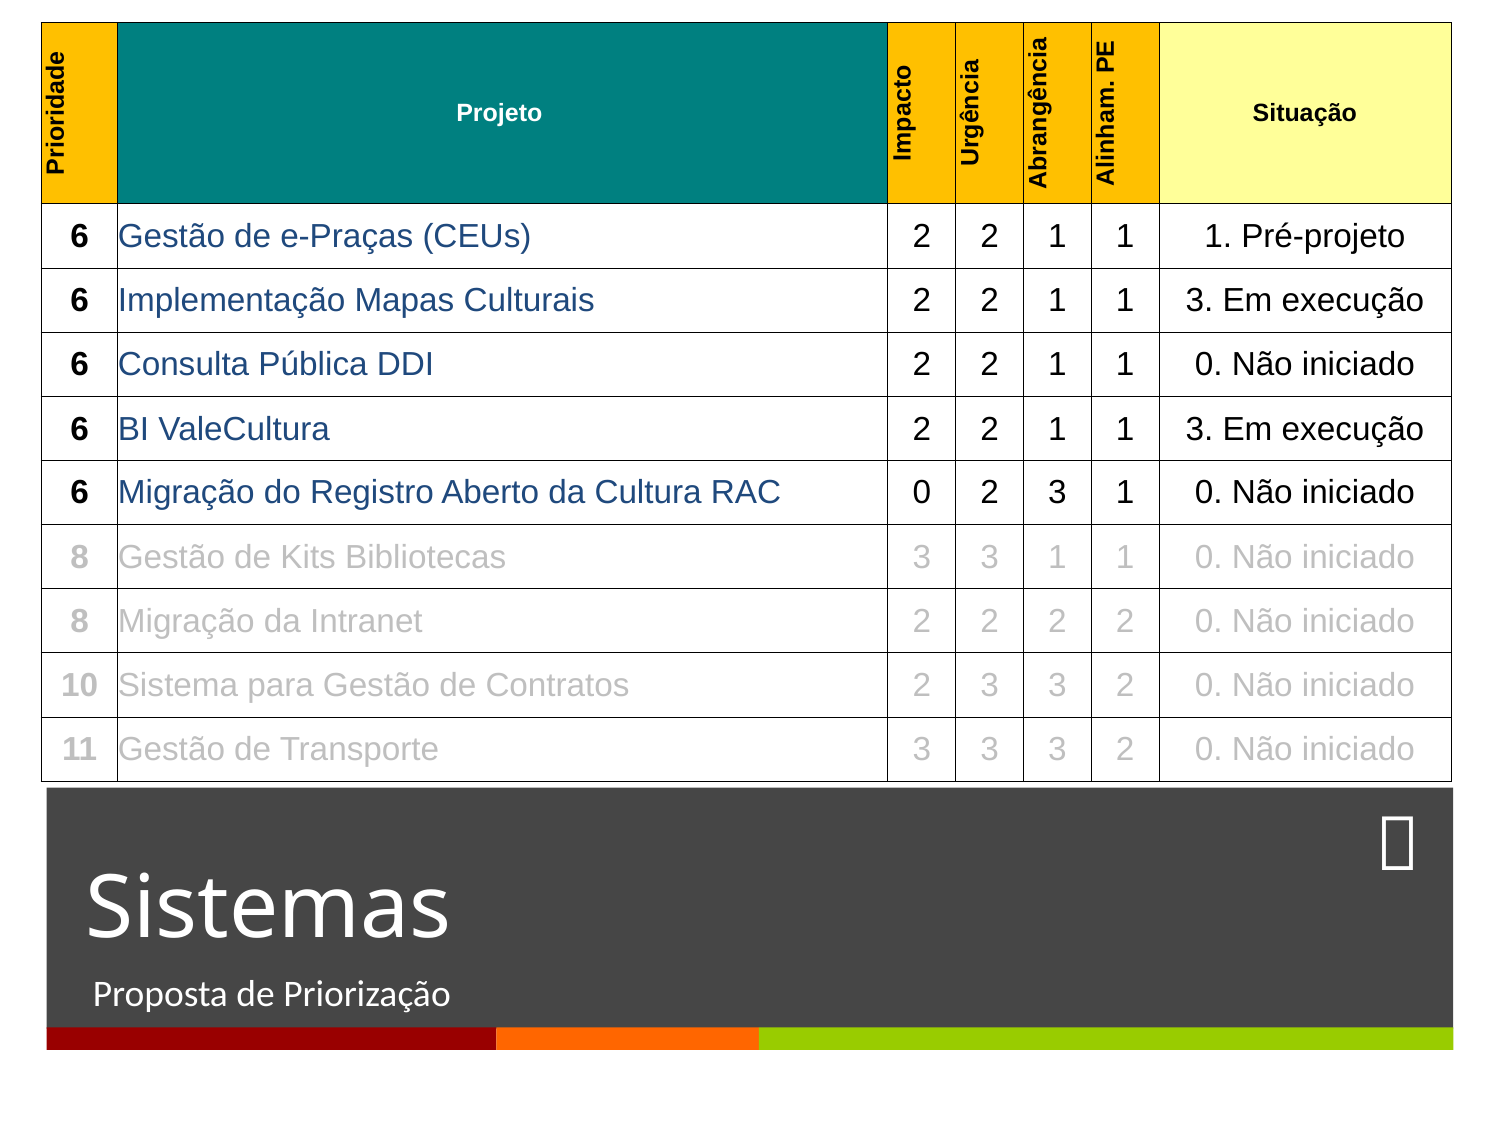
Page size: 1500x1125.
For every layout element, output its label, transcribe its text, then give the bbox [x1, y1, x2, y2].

table_cell 2 [888, 653, 955, 717]
table_cell 8 [42, 525, 117, 588]
table_cell Sistema para Gestão de Contratos [118, 653, 887, 717]
table_header Impacto [888, 23, 955, 203]
table_cell 3 [888, 525, 955, 588]
table_cell 3. Em execução [1160, 269, 1451, 332]
table_cell 11 [42, 718, 117, 781]
table_cell 3 [956, 653, 1023, 717]
table_cell 10 [42, 653, 117, 717]
table_header Abrangência [1024, 23, 1091, 203]
list Proposta de Priorização [78, 961, 1347, 1028]
table_cell 1 [1024, 269, 1091, 332]
table_cell 0. Não iniciado [1160, 333, 1451, 396]
table_cell Consulta Pública DDI [118, 333, 887, 396]
table_cell 2 [888, 333, 955, 396]
table_cell 0. Não iniciado [1160, 461, 1451, 524]
table_cell 6 [42, 397, 117, 460]
table_cell 3 [1024, 461, 1091, 524]
table_cell 6 [42, 461, 117, 524]
table_cell 2 [956, 461, 1023, 524]
table_cell 0 [888, 461, 955, 524]
table_header Urgência [956, 23, 1023, 203]
table_cell Implementação Mapas Culturais [118, 269, 887, 332]
title Sistemas [70, 789, 1346, 963]
table_cell 1 [1092, 397, 1159, 460]
table_cell Migração da Intranet [118, 589, 887, 652]
table_cell 3. Em execução [1160, 397, 1451, 460]
table_cell 1 [1024, 525, 1091, 588]
table_header Projeto [118, 23, 887, 203]
table_cell 2 [1092, 718, 1159, 781]
table_cell 2 [956, 204, 1023, 268]
table_cell 6 [42, 333, 117, 396]
table_cell 2 [888, 397, 955, 460]
table_cell 6 [42, 269, 117, 332]
table_cell 2 [1092, 653, 1159, 717]
table_cell 1 [1024, 333, 1091, 396]
table_header Situação [1160, 23, 1451, 203]
table_cell Migração do Registro Aberto da Cultura RAC [118, 461, 887, 524]
table_cell 1 [1024, 397, 1091, 460]
table_header Prioridade [42, 23, 117, 203]
table_cell 2 [956, 333, 1023, 396]
table_cell 2 [1024, 589, 1091, 652]
table_cell 0. Não iniciado [1160, 589, 1451, 652]
table_cell 3 [1024, 653, 1091, 717]
table_cell 0. Não iniciado [1160, 525, 1451, 588]
table_cell 3 [956, 525, 1023, 588]
table_cell 1 [1092, 333, 1159, 396]
table_cell BI ValeCultura [118, 397, 887, 460]
table_cell 1 [1024, 204, 1091, 268]
table_cell Gestão de Transporte [118, 718, 887, 781]
table_cell 1 [1092, 525, 1159, 588]
table_cell 6 [42, 204, 117, 268]
table_cell 0. Não iniciado [1160, 718, 1451, 781]
table_cell 2 [956, 397, 1023, 460]
table_cell 2 [956, 269, 1023, 332]
table_cell 1 [1092, 461, 1159, 524]
table_cell 1 [1092, 204, 1159, 268]
table_cell Gestão de e-Praças (CEUs) [118, 204, 887, 268]
table_cell 0. Não iniciado [1160, 653, 1451, 717]
table_cell 1. Pré-projeto [1160, 204, 1451, 268]
table_cell 3 [888, 718, 955, 781]
table_cell 3 [1024, 718, 1091, 781]
table_cell 3 [956, 718, 1023, 781]
table_cell 2 [956, 589, 1023, 652]
table_cell 2 [888, 589, 955, 652]
table_cell 2 [1092, 589, 1159, 652]
table_cell Gestão de Kits Bibliotecas [118, 525, 887, 588]
table_cell 1 [1092, 269, 1159, 332]
table_cell 2 [888, 204, 955, 268]
table_cell 8 [42, 589, 117, 652]
table_cell 2 [888, 269, 955, 332]
table_header Alinham. PE [1092, 23, 1159, 203]
